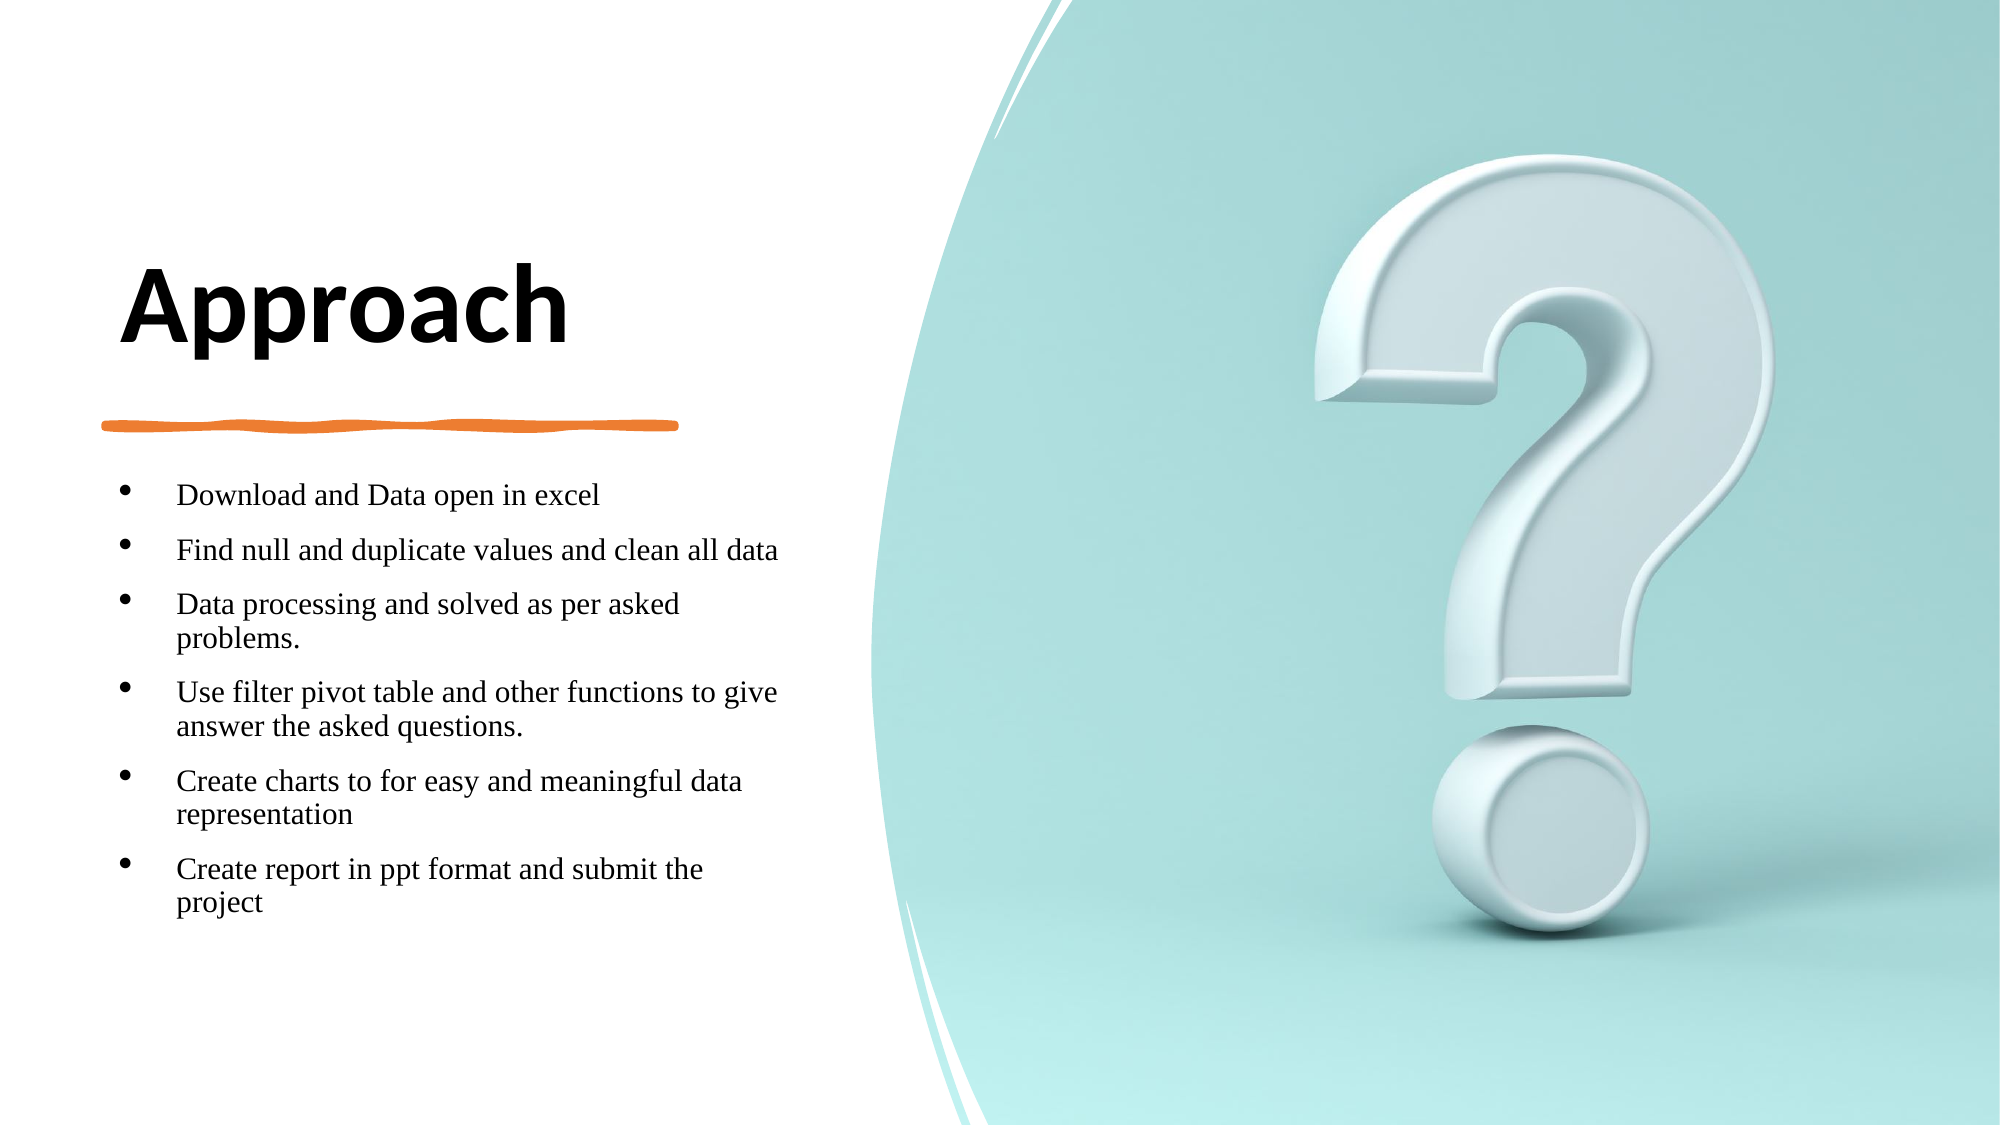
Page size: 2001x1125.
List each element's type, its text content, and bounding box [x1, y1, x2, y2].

title Approach [105, 53, 822, 375]
text_box [103, 421, 676, 431]
list Download and Data open in excel Find null and duplicate values and clean all data Data processing and solved as per asked problems. Use filter pivot table and other functions to give answer the asked questions. Create charts to for easy and meaningful data representation Create report in ppt format and submit the project [105, 471, 802, 1016]
text_box [0, 0, 871, 1125]
picture [871, 0, 2000, 1125]
